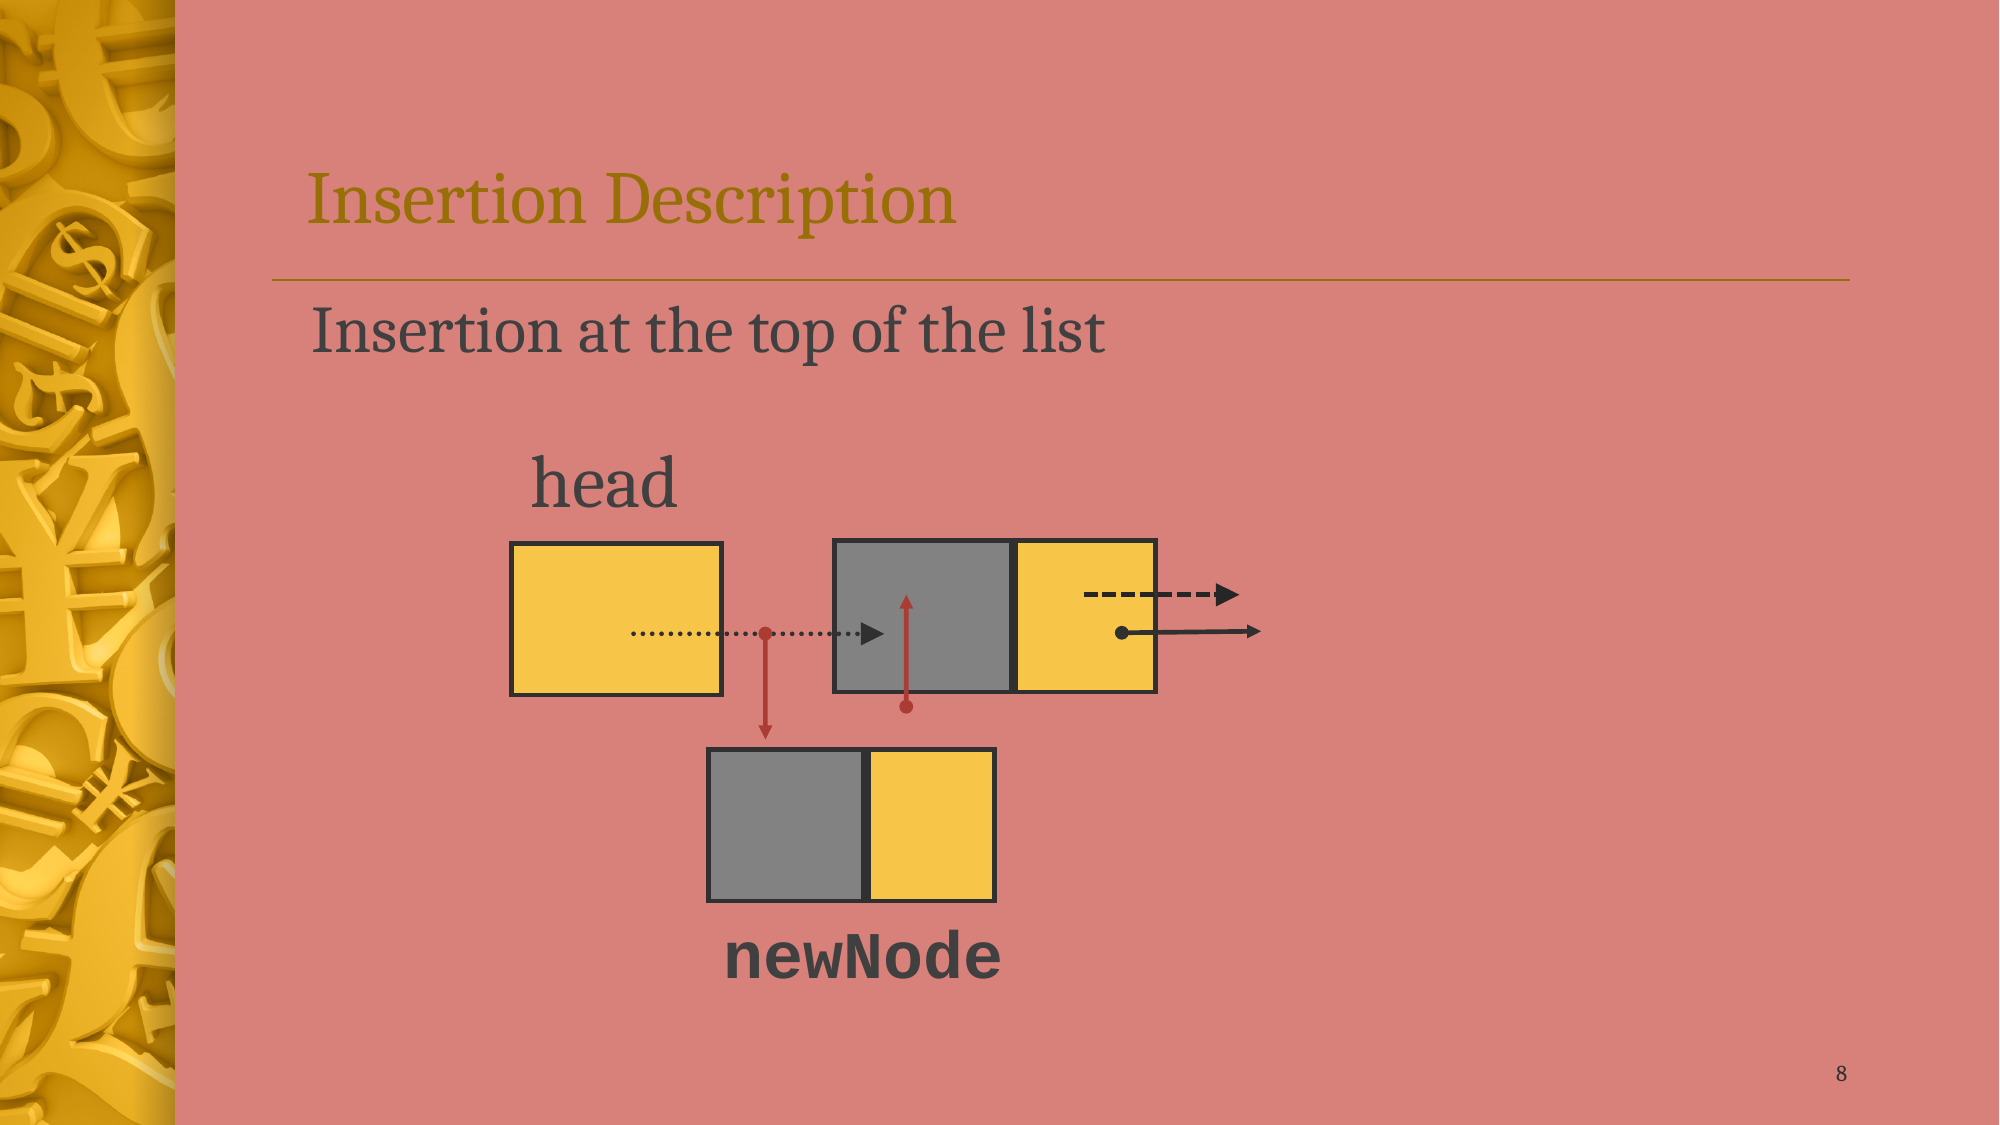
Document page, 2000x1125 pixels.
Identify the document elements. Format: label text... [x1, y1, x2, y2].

text_box Insertion at the top of the list [297, 278, 1430, 534]
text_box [681, 749, 1046, 1001]
slide_number 8 [1687, 1050, 1863, 1096]
title Insertion Description [291, 137, 1904, 338]
text_box [900, 693, 913, 713]
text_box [885, 540, 1262, 693]
picture [0, 0, 175, 1125]
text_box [511, 425, 885, 696]
text_box [759, 696, 772, 740]
